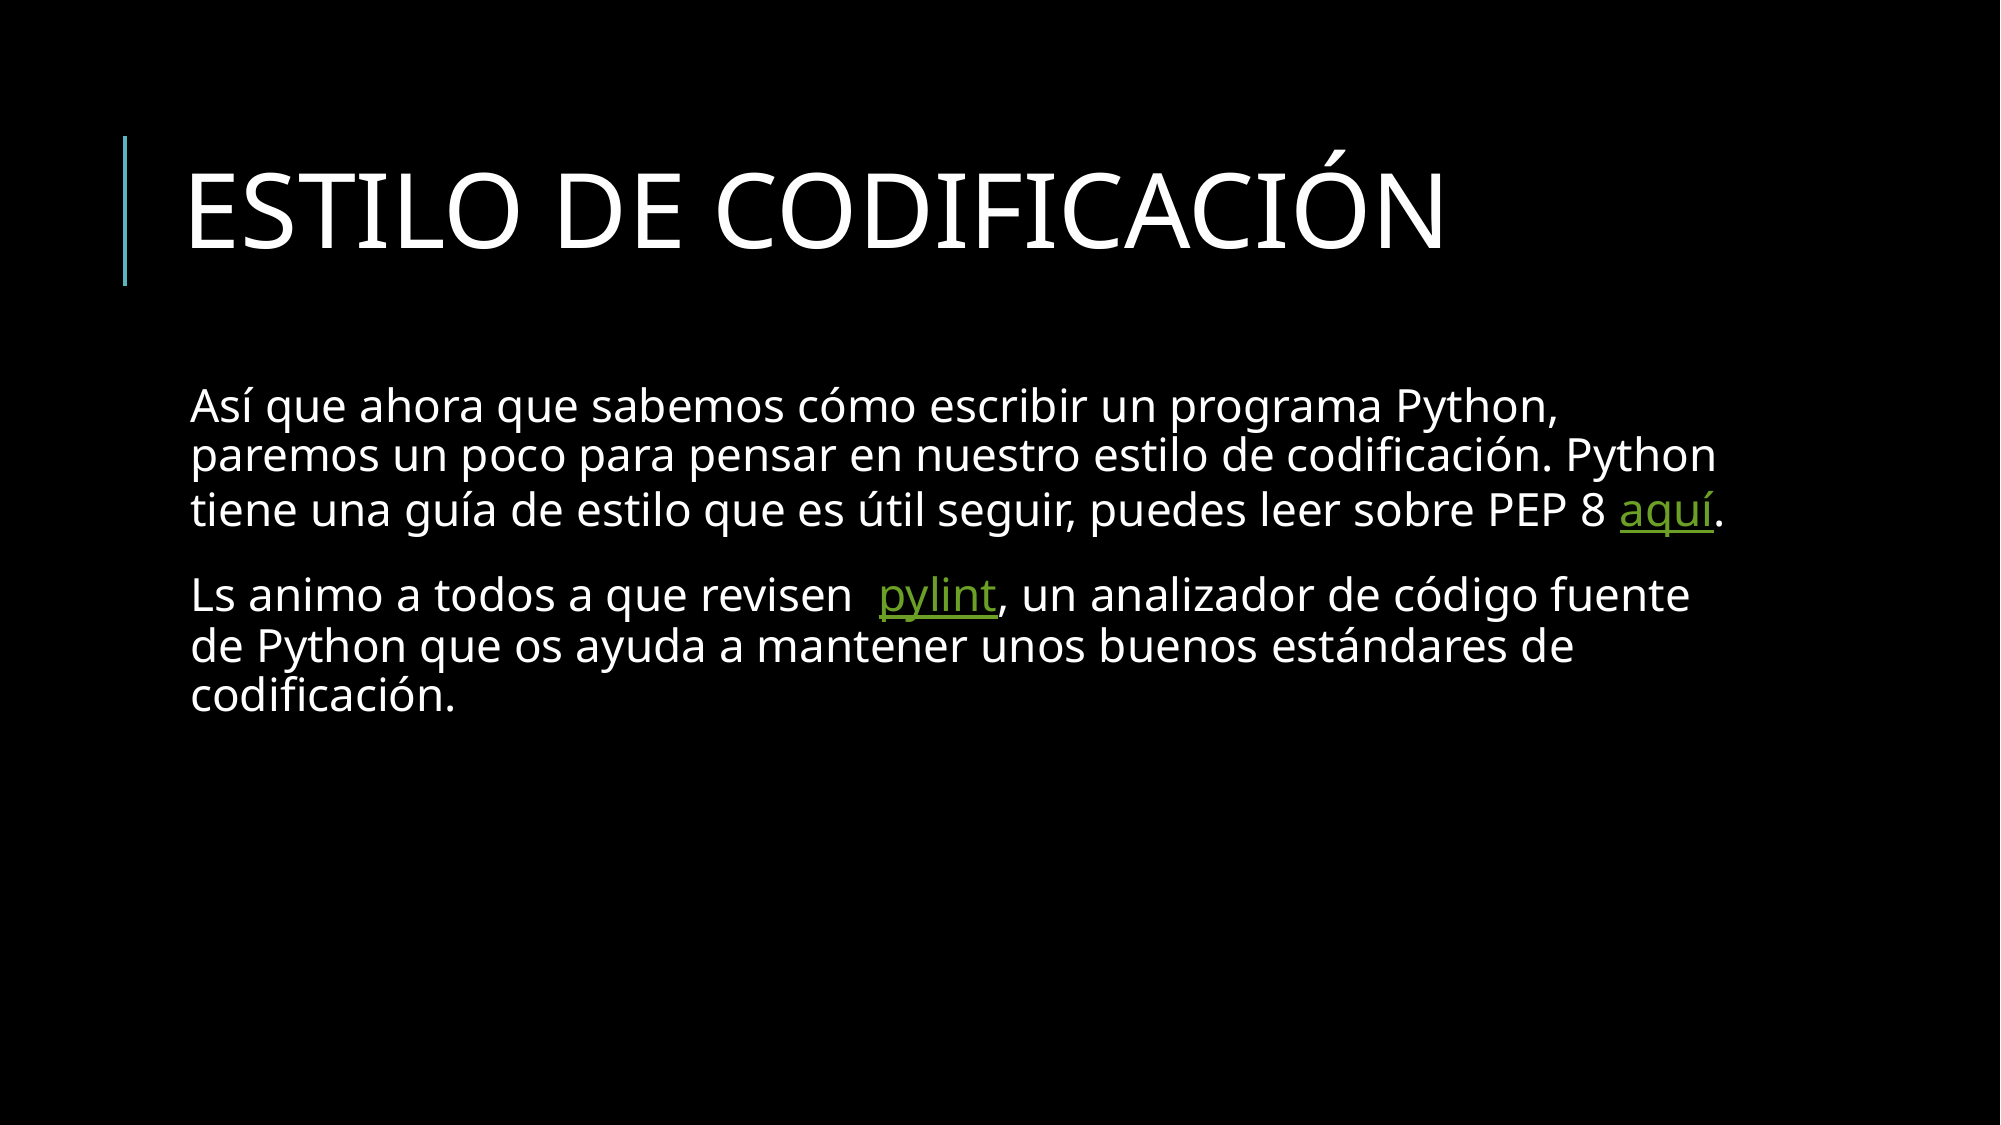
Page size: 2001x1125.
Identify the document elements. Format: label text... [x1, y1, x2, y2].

title ESTILO DE CODIFICACIÓN [168, 96, 1763, 342]
list Así que ahora que sabemos cómo escribir un programa Python, paremos un poco para pensar en nuestro estilo de codificación. Python tiene una guía de estilo que es útil seguir, puedes leer sobre PEP 8 aquí. Ls animo a todos a que revisen pylint, un analizador de código fuente de Python que os ayuda a mantener unos buenos estándares de codificación. [168, 375, 1763, 1035]
